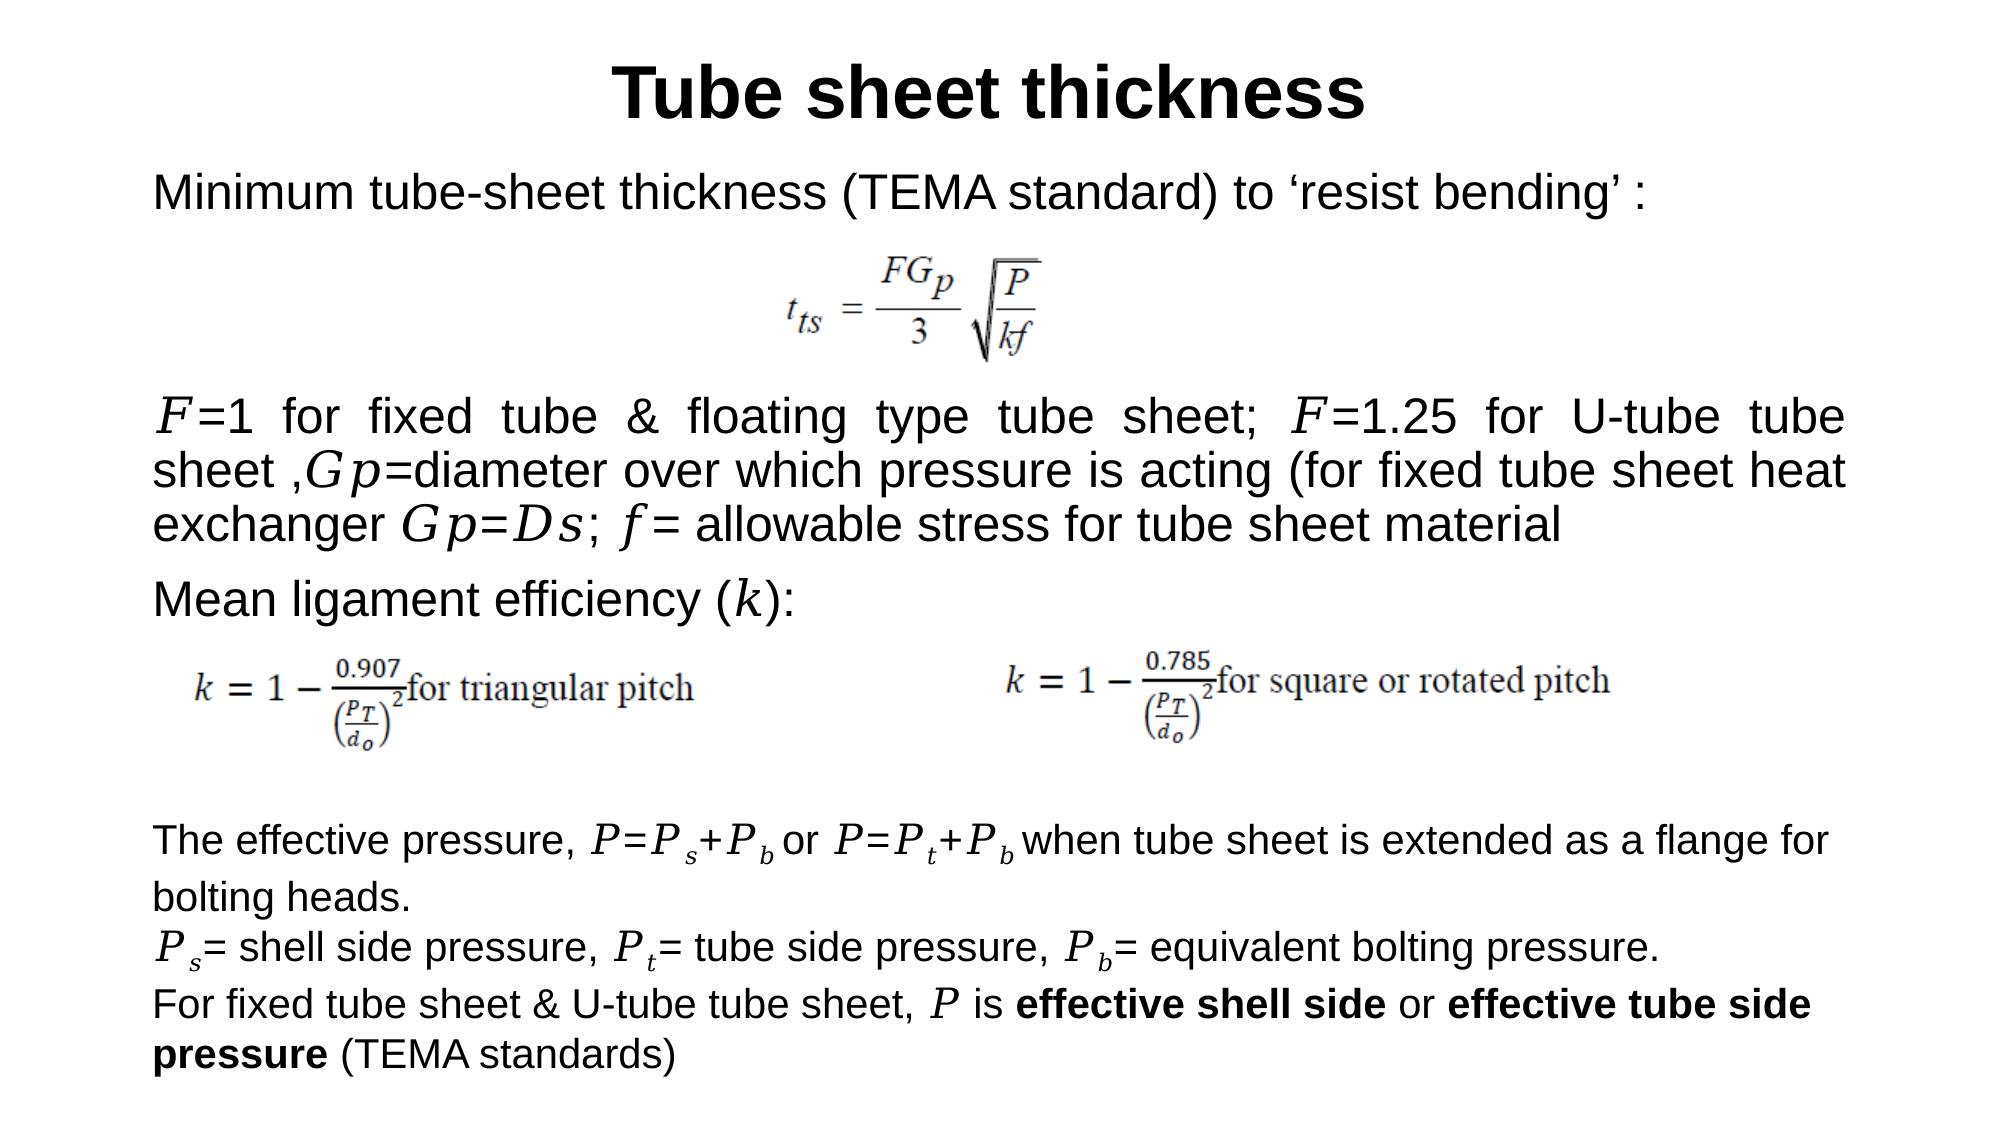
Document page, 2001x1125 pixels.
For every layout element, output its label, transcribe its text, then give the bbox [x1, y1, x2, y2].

picture [999, 642, 1643, 762]
list Minimum tube-sheet thickness (TEMA standard) to ‘resist bending’ : 𝐹=1 for fixed tube & floating type tube sheet; 𝐹=1.25 for U-tube tube sheet ,𝐺𝑝=diameter over which pressure is acting (for fixed tube sheet heat exchanger 𝐺𝑝=𝐷𝑠; 𝑓= allowable stress for tube sheet material Mean ligament efficiency (𝑘): [137, 158, 1863, 805]
picture [774, 240, 1072, 377]
text_box The effective pressure, 𝑃=𝑃𝑠+𝑃𝑏 or 𝑃=𝑃𝑡+𝑃𝑏 when tube sheet is extended as a flange for bolting heads. 𝑃𝑠= shell side pressure, 𝑃𝑡= tube side pressure, 𝑃𝑏= equivalent bolting pressure. For fixed tube sheet & U-tube tube sheet, 𝑃 is effective shell side or effective tube side pressure (TEMA standards) [137, 805, 1863, 1085]
picture [182, 641, 719, 759]
title Tube sheet thickness [137, 28, 1863, 158]
